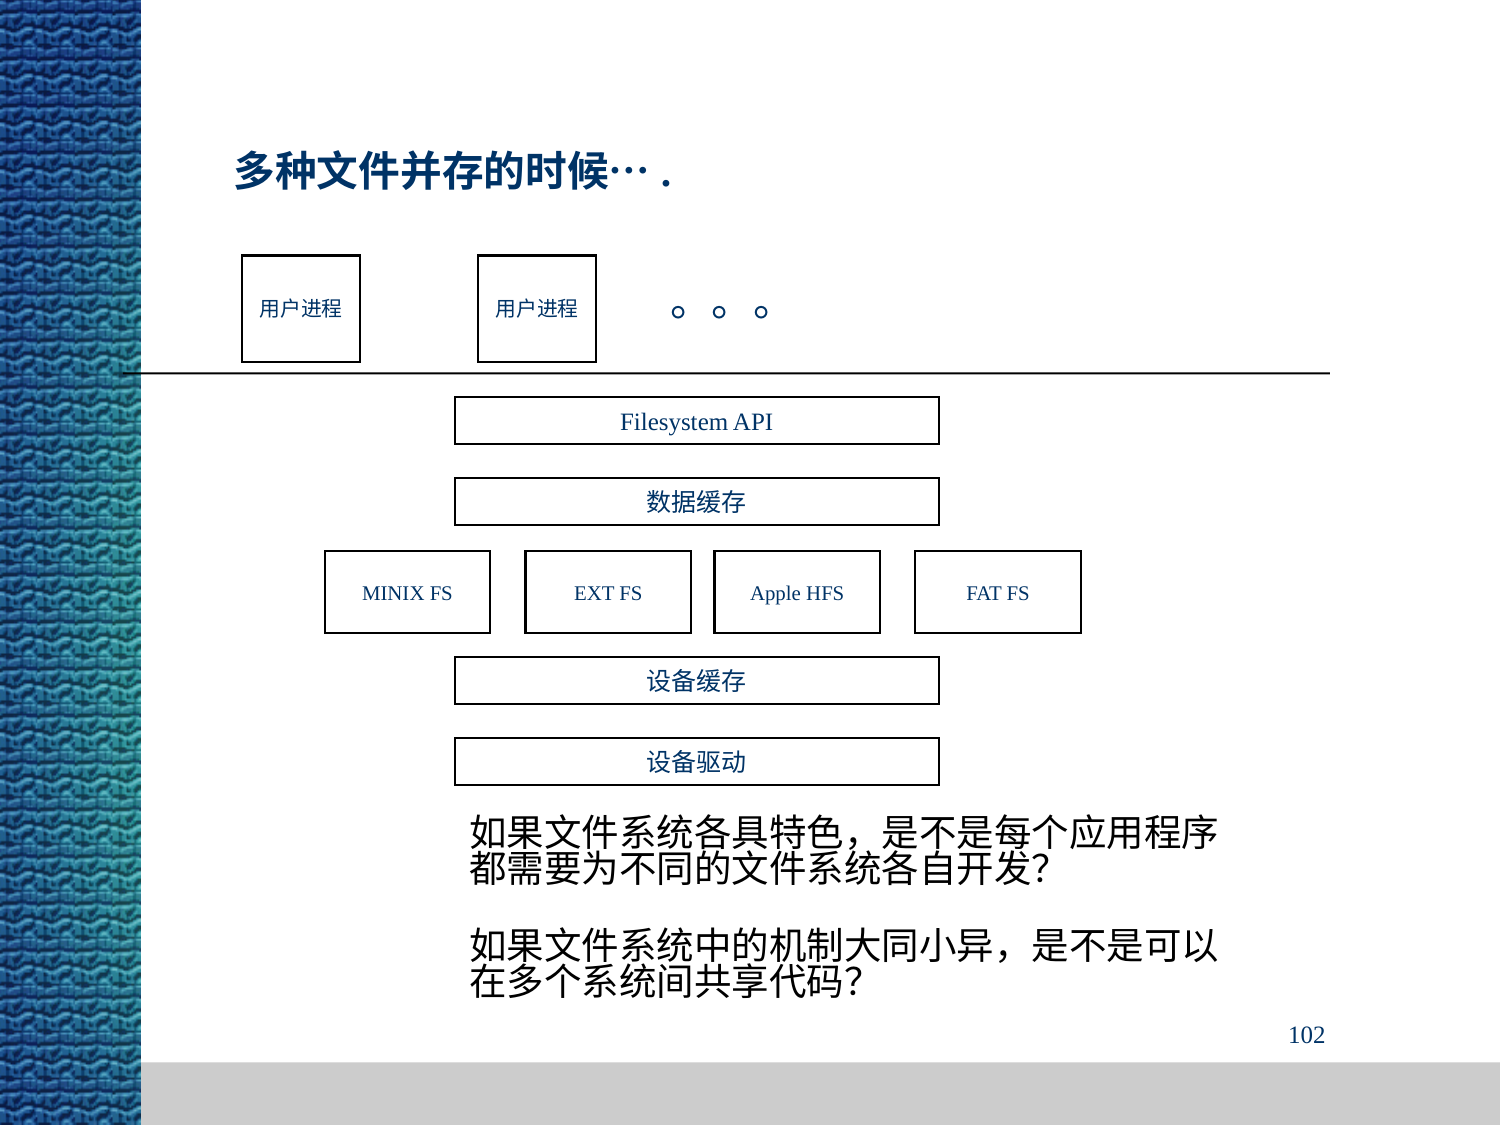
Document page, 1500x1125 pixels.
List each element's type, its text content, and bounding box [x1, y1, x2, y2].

text_box 用户进程 [242, 255, 361, 362]
text_box MINIX FS [324, 550, 490, 634]
text_box 数据缓存 [454, 477, 939, 526]
text_box 如果文件系统各具特色，是不是每个应用程序都需要为不同的文件系统各自开发？ [454, 810, 1247, 898]
text_box 设备缓存 [454, 656, 939, 705]
text_box 如果文件系统中的机制大同小异，是不是可以在多个系统间共享代码？ [454, 923, 1247, 1011]
text_box Filesystem API [454, 397, 939, 445]
text_box FAT FS [915, 550, 1081, 634]
text_box 102 [1151, 1011, 1341, 1087]
text_box 。。。 [655, 267, 1034, 332]
picture [0, 0, 141, 1125]
text_box 多种文件并存的时候…. [218, 137, 1129, 202]
text_box EXT FS [525, 550, 691, 634]
text_box 设备驱动 [454, 737, 939, 785]
text_box Apple HFS [714, 550, 880, 634]
text_box 用户进程 [478, 255, 597, 362]
